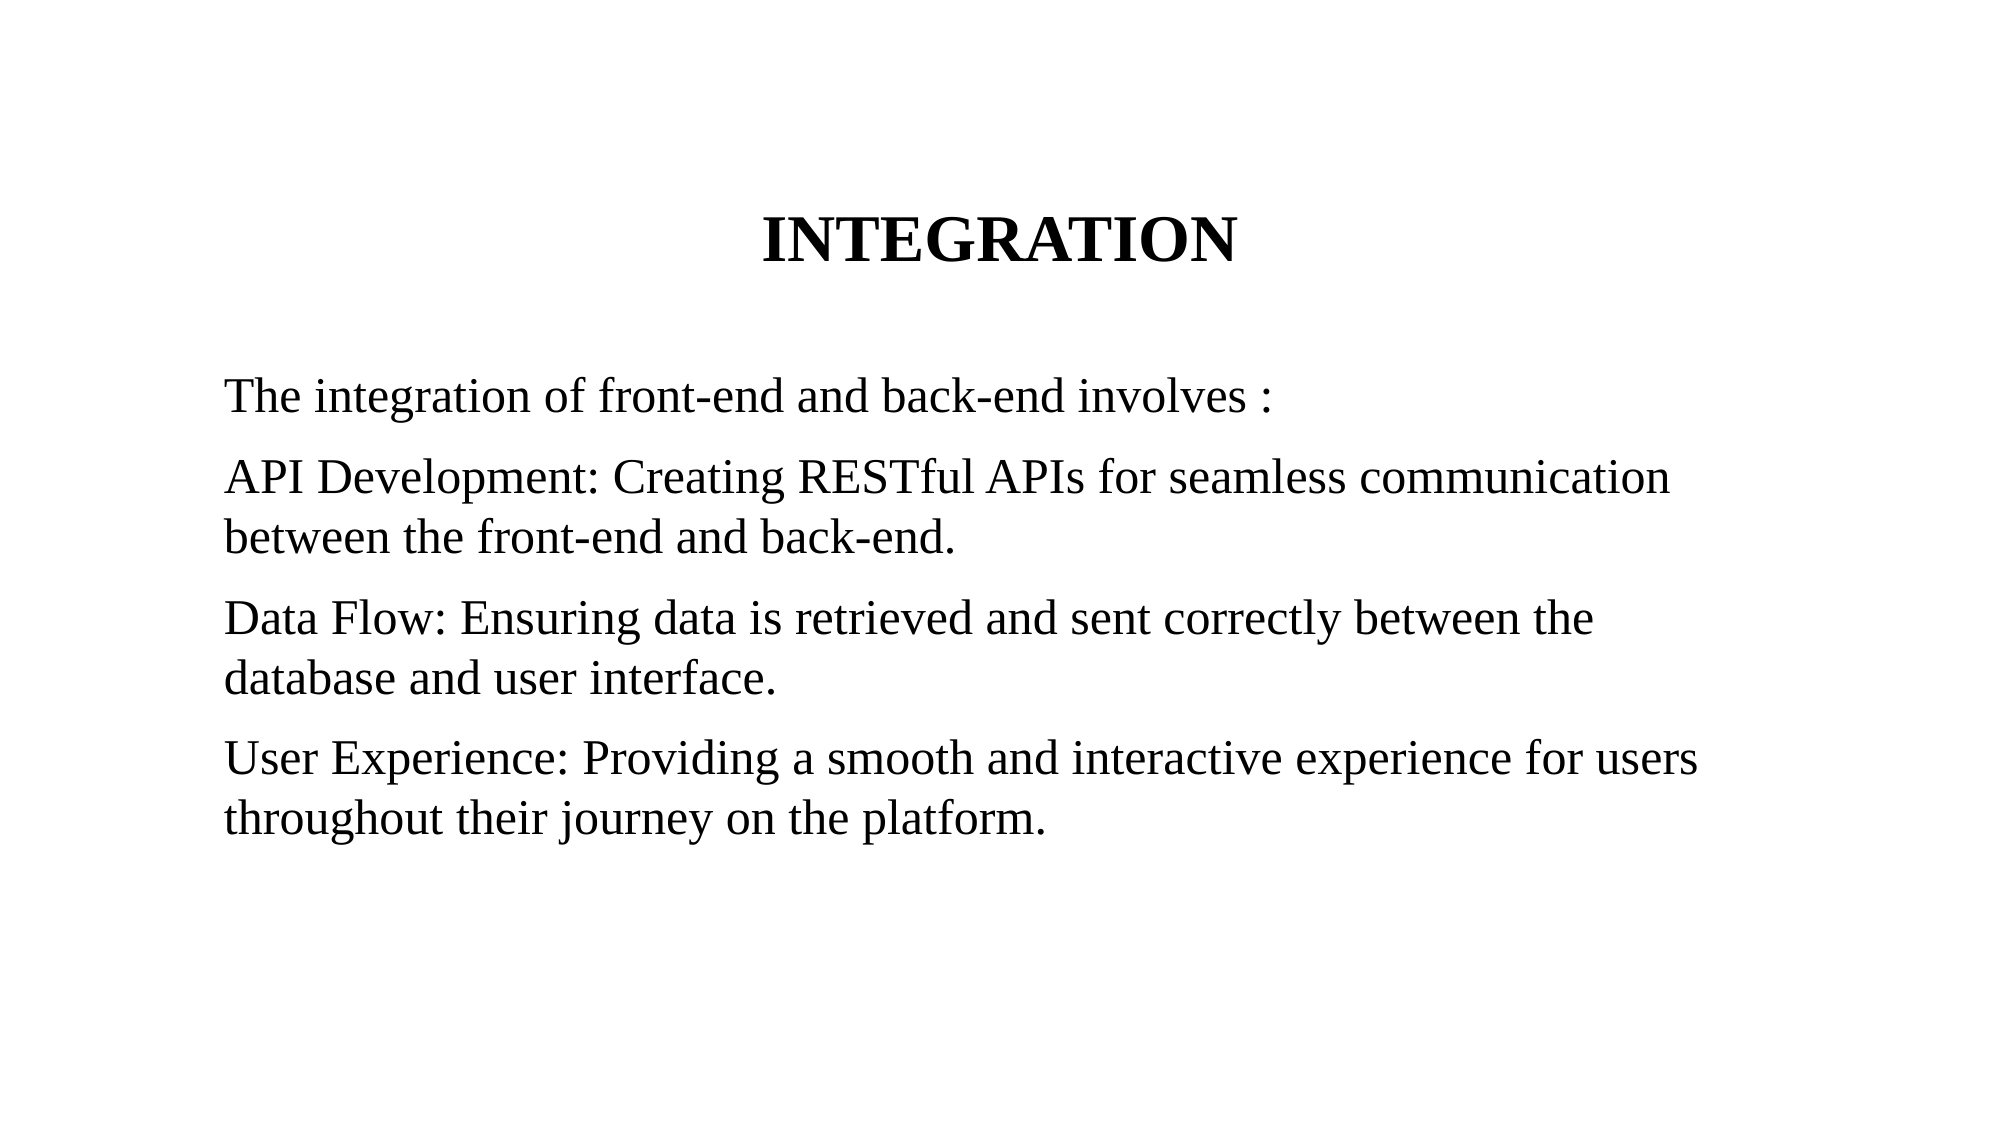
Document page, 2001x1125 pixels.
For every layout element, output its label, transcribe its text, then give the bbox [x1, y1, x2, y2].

subtitle The integration of front-end and back-end involves : API Development: Creating RESTful APIs for seamless communication between the front-end and back-end. Data Flow: Ensuring data is retrieved and sent correctly between the database and user interface. User Experience: Providing a smooth and interactive experience for users throughout their journey on the platform. [208, 355, 1776, 863]
title INTEGRATION [249, 184, 1750, 283]
